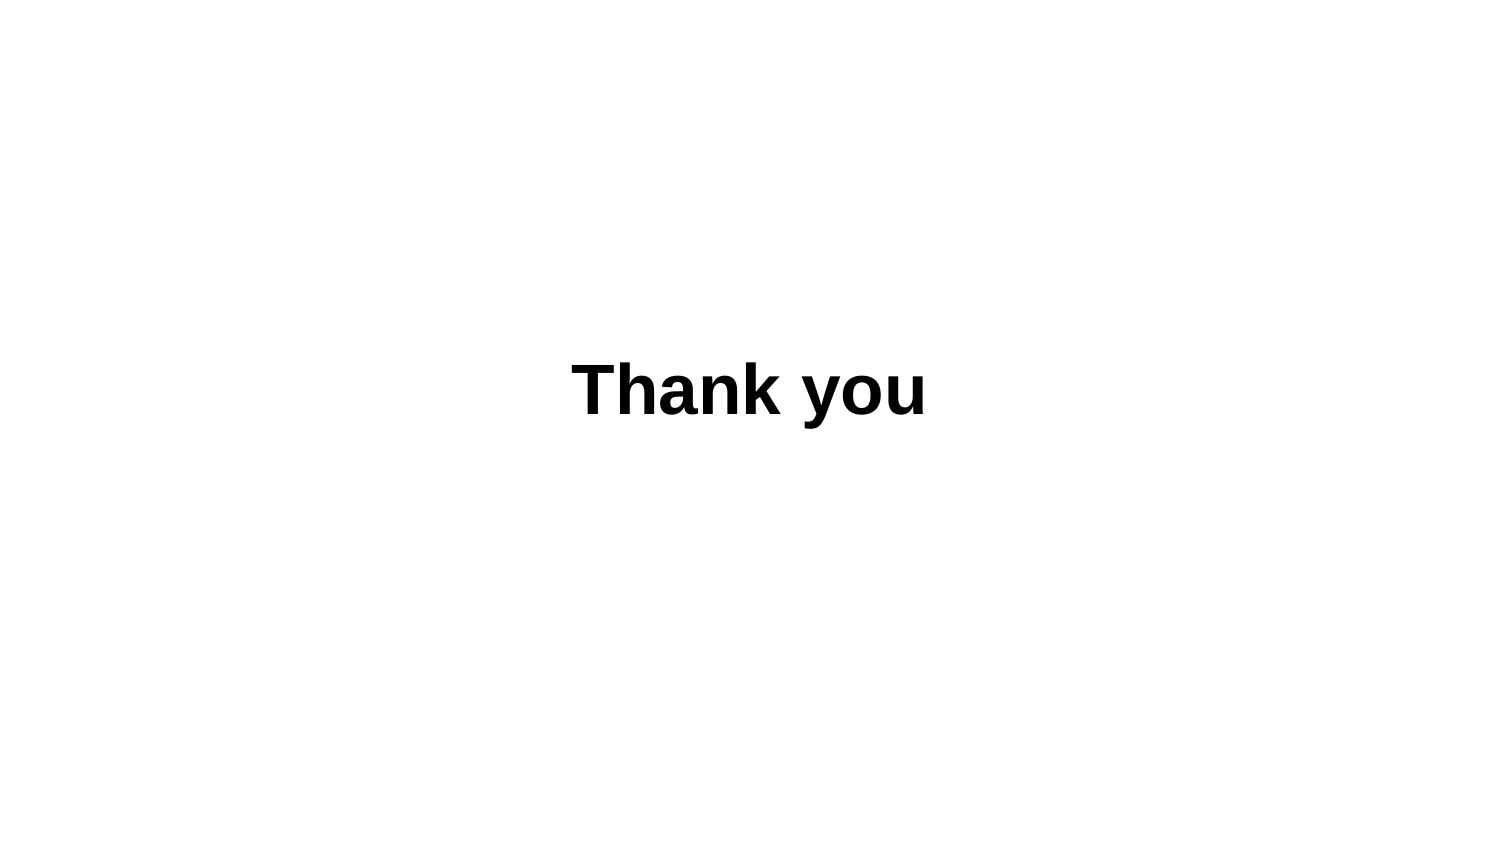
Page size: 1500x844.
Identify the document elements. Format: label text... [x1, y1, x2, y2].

title Thank you [51, 327, 1449, 422]
